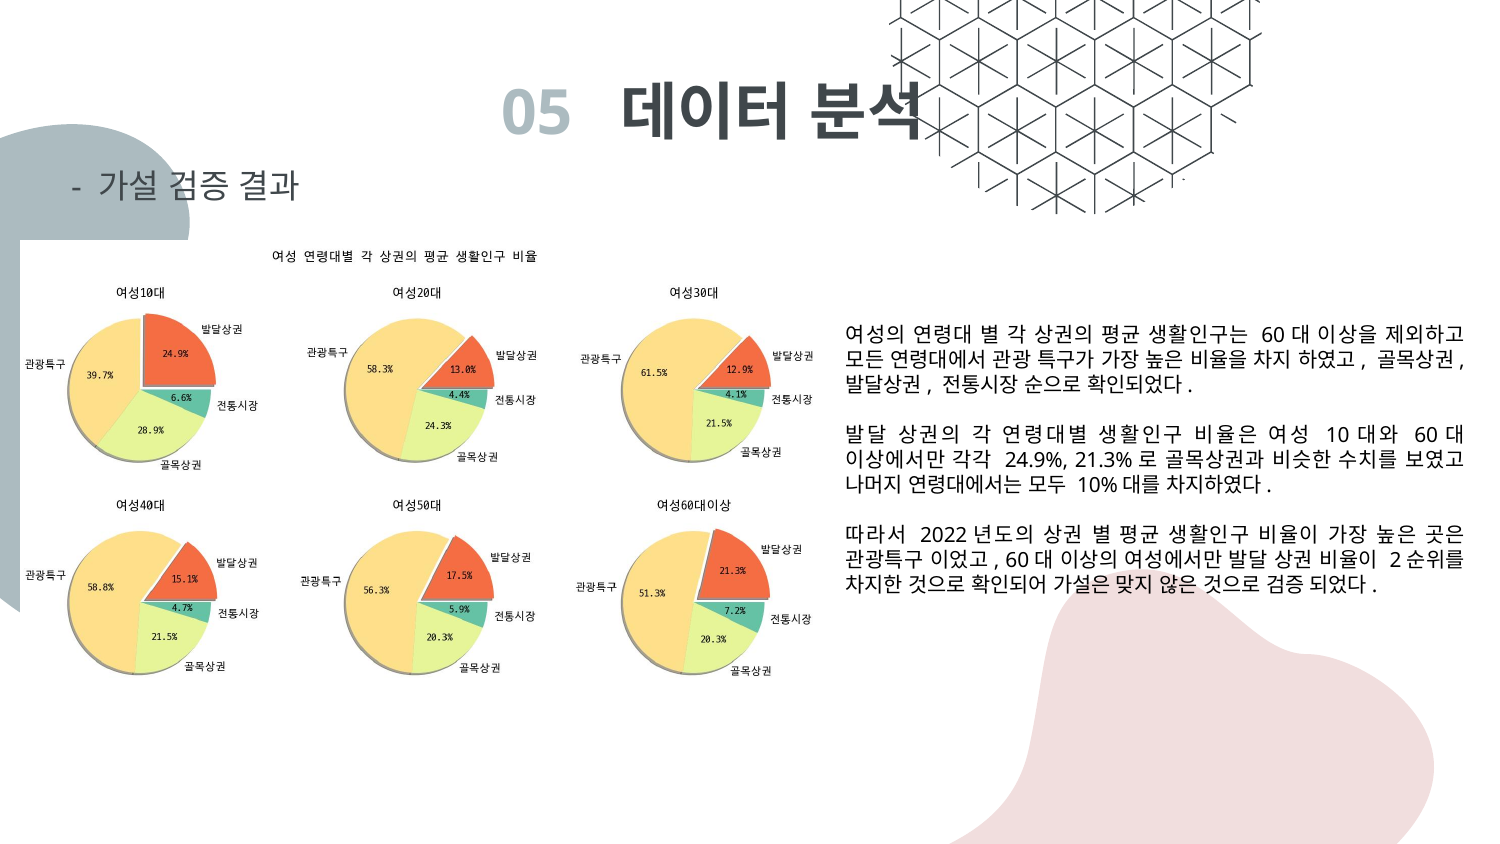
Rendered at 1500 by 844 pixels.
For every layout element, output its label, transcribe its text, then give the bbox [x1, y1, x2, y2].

text_box 여성의 연령대 별 각 상권의 평균 생활인구는 60대 이상을 제외하고 모든 연령대에서 관광 특구가 가장 높은 비율을 차지 하였고, 골목상권, 발달상권, 전통시장 순으로 확인되었다. 발달 상권의 각 연령대별 생활인구 비율은 여성 10대와 60대 이상에서만 각각 24.9%, 21.3%로 골목상권과 비슷한 수치를 보였고 나머지 연령대에서는 모두 10%대를 차지하였다. 따라서 2022년도의 상권 별 평균 생활인구 비율이 가장 높은 곳은 관광특구 이었고, 60대 이상의 여성에서만 발달 상권 비율이 2순위를 차지한 것으로 확인되어 가설은 맞지 않은 것으로 검증 되었다. [823, 306, 1480, 617]
text_box 05 데이터 분석 [79, 73, 1346, 162]
text_box - 가설 검증 결과 [56, 131, 322, 221]
picture [19, 239, 819, 684]
